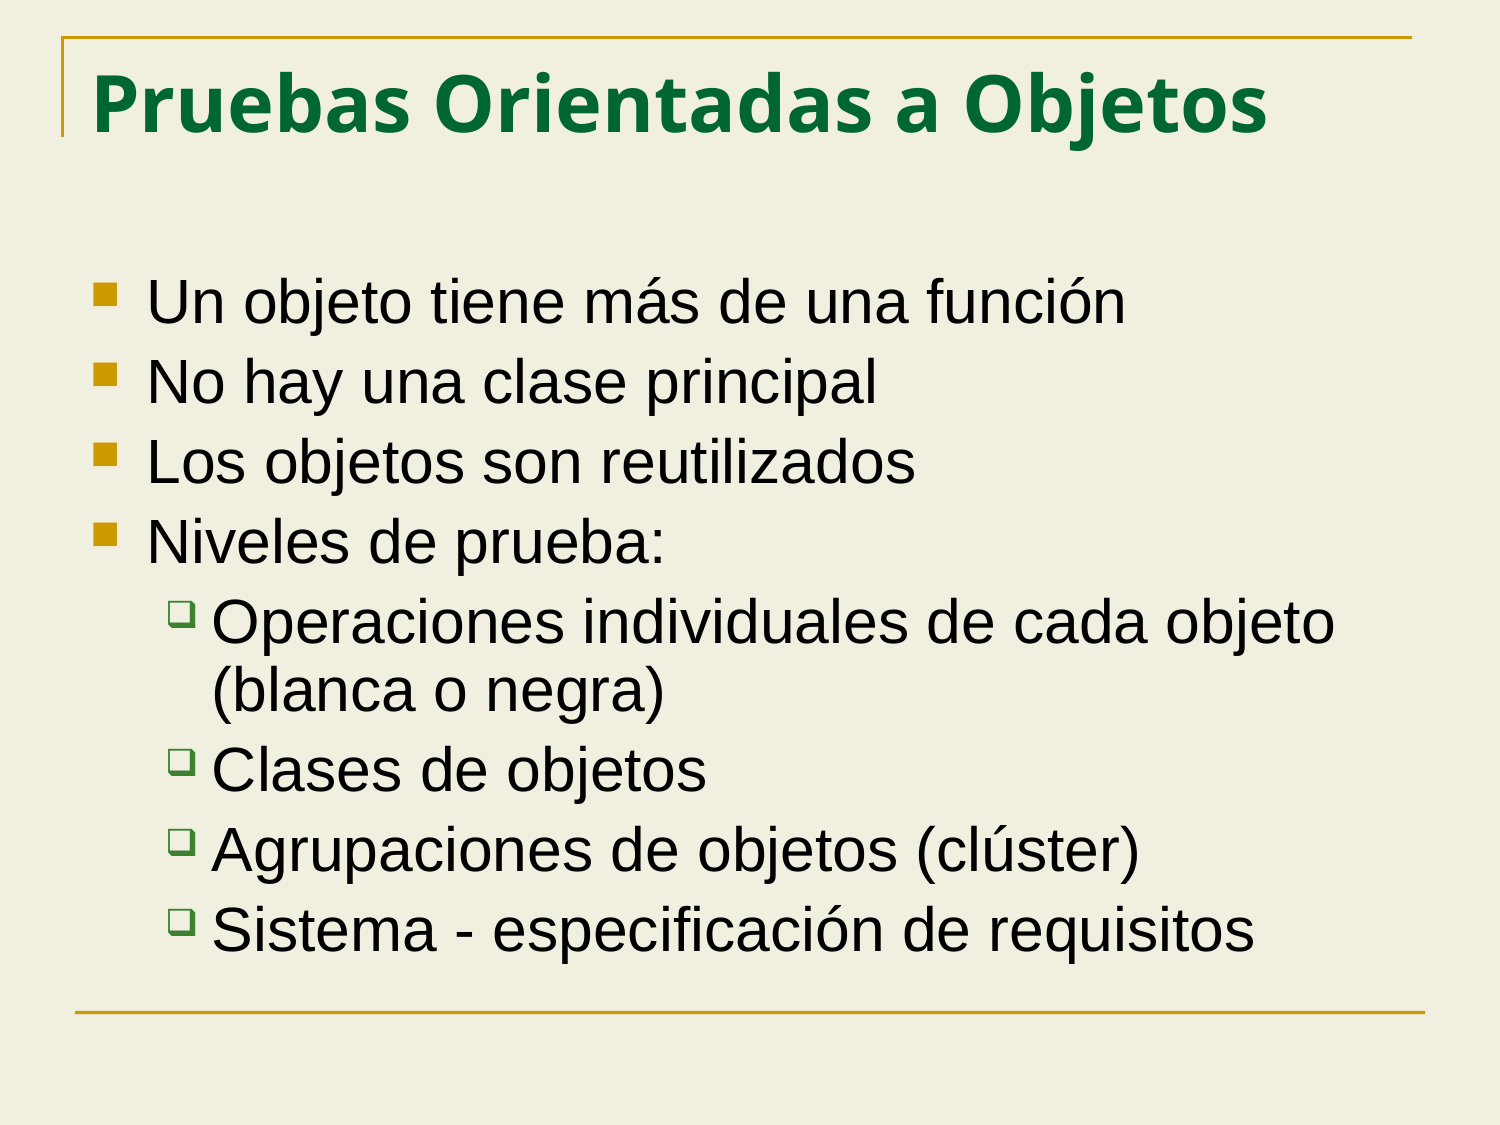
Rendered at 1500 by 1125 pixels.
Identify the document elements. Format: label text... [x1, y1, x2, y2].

list Un objeto tiene más de una función No hay una clase principal Los objetos son reutilizados Niveles de prueba: Operaciones individuales de cada objeto (blanca o negra) Clases de objetos Agrupaciones de objetos (clúster) Sistema - especificación de requisitos [74, 262, 1400, 1012]
title Pruebas Orientadas a Objetos [74, 45, 1426, 233]
